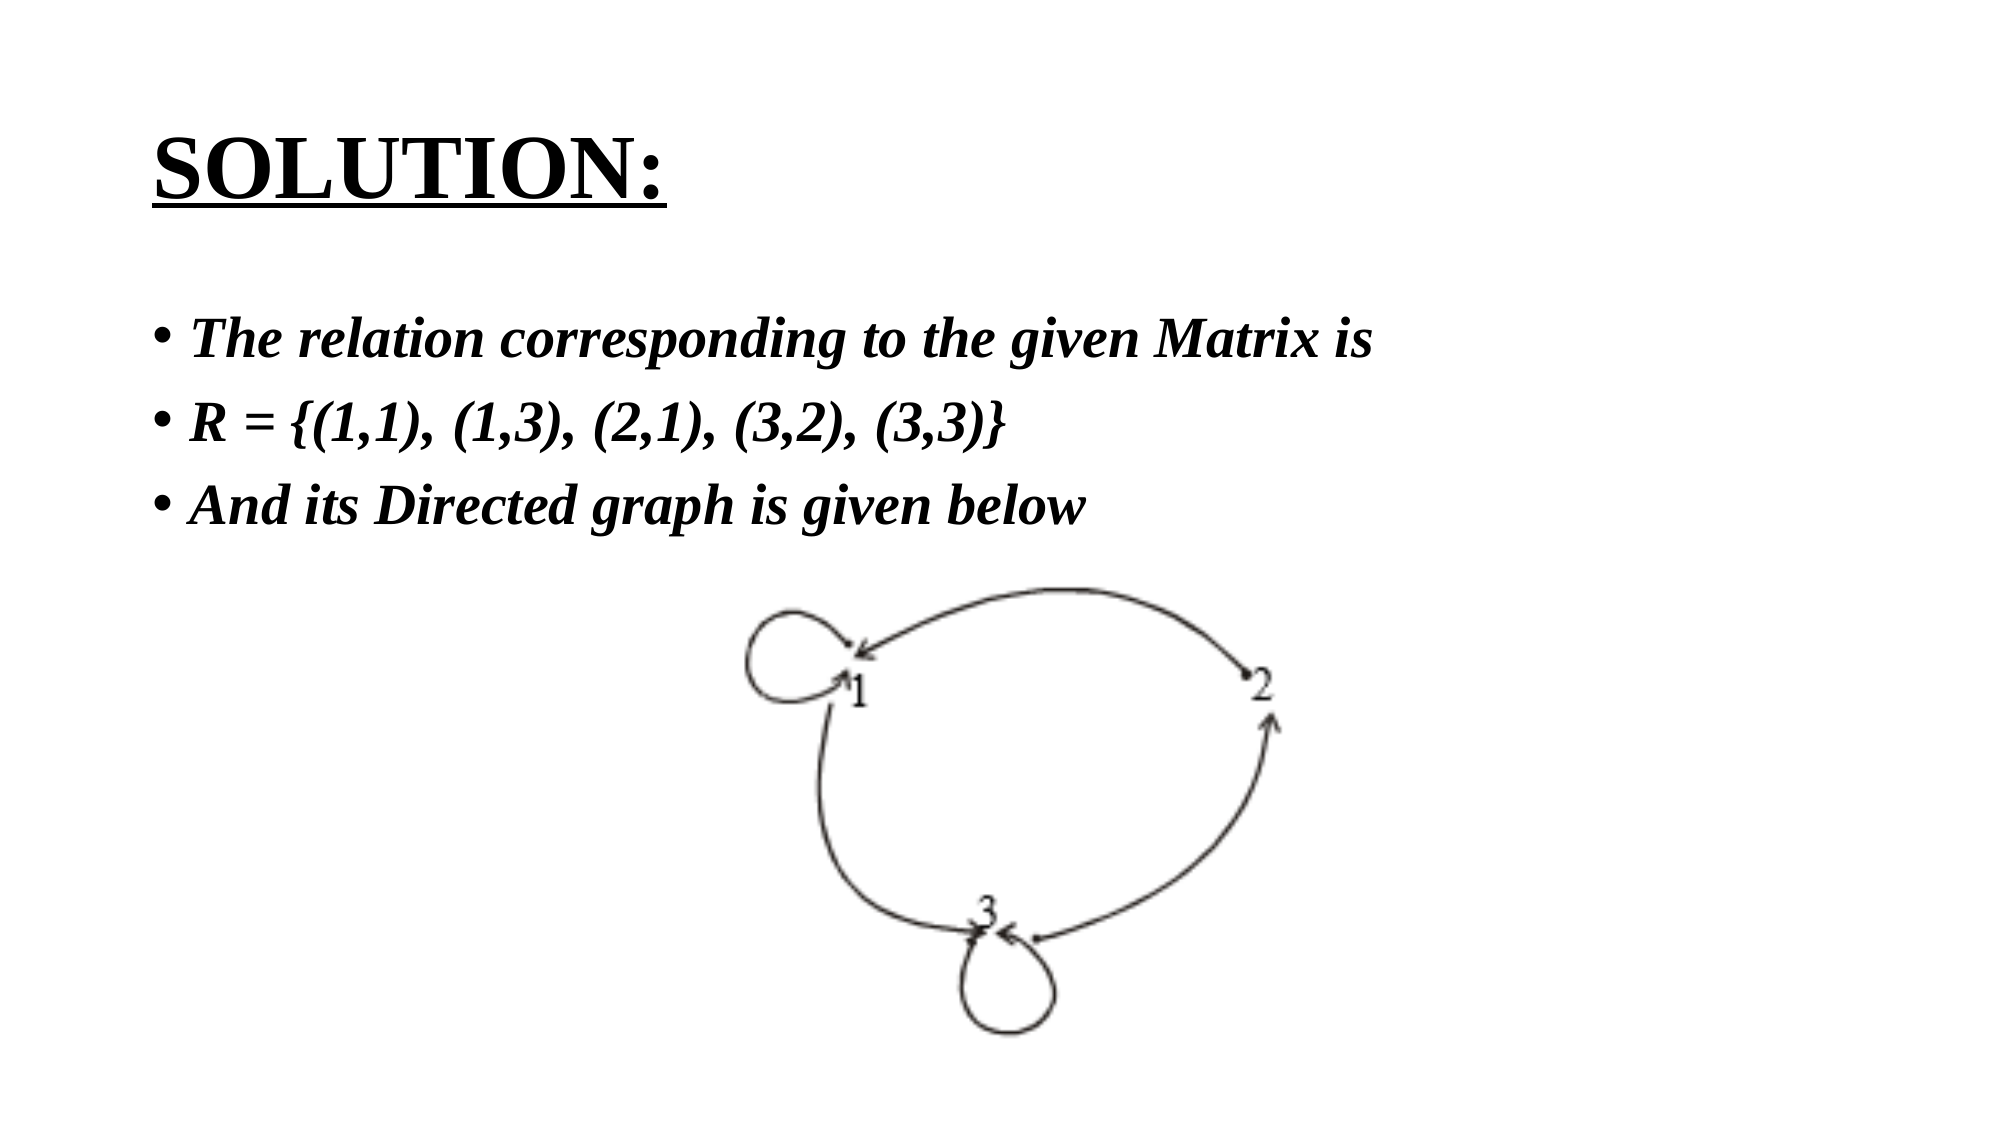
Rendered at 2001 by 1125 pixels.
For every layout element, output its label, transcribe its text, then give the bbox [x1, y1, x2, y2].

title SOLUTION: [137, 59, 1863, 278]
picture [710, 556, 1322, 1075]
list The relation corresponding to the given Matrix is R = {(1,1), (1,3), (2,1), (3,2), (3,3)} And its Directed graph is given below [137, 299, 1863, 1014]
